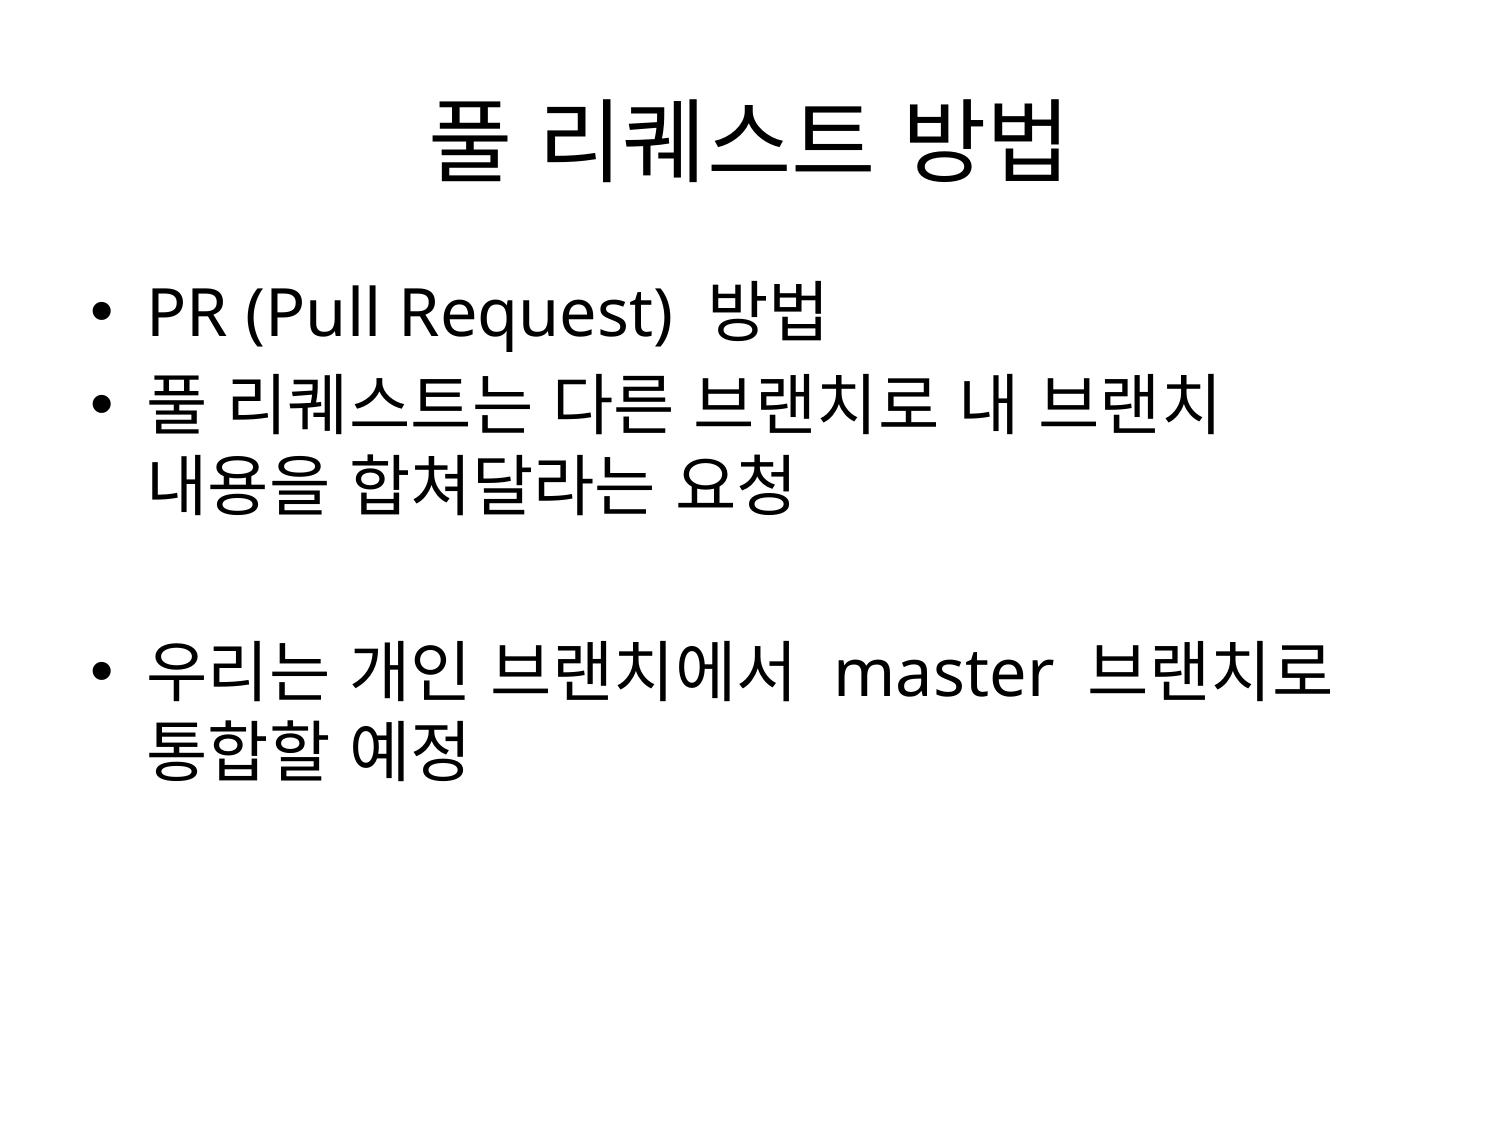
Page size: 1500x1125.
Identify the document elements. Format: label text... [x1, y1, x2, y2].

title 풀 리퀘스트 방법 [75, 45, 1425, 233]
list PR (Pull Request) 방법 풀 리퀘스트는 다른 브랜치로 내 브랜치 내용을 합쳐달라는 요청 우리는 개인 브랜치에서 master 브랜치로 통합할 예정 [75, 262, 1425, 1005]
